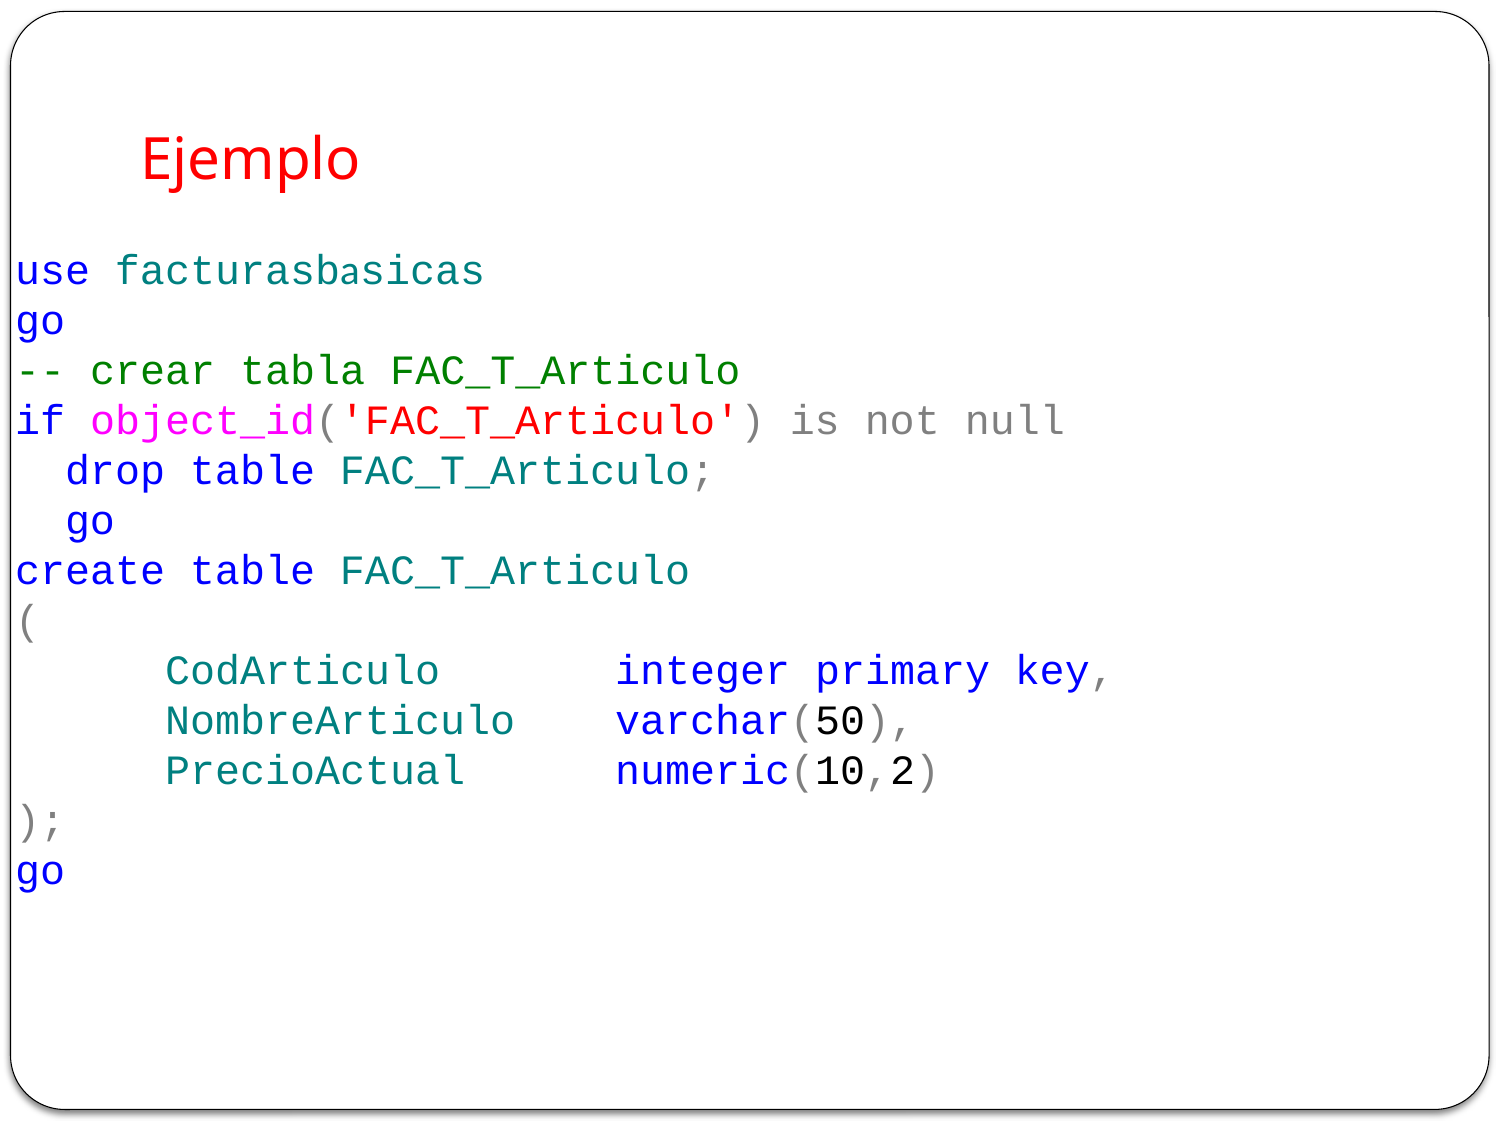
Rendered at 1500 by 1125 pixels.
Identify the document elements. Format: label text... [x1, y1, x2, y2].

text_box use facturasbasicas go -- crear tabla FAC_T_Articulo if object_id('FAC_T_Articulo') is not null drop table FAC_T_Articulo; go create table FAC_T_Articulo ( CodArticulo integer primary key, NombreArticulo varchar(50), PrecioActual numeric(10,2) ); go [0, 235, 1500, 901]
text_box Ejemplo [125, 113, 376, 199]
